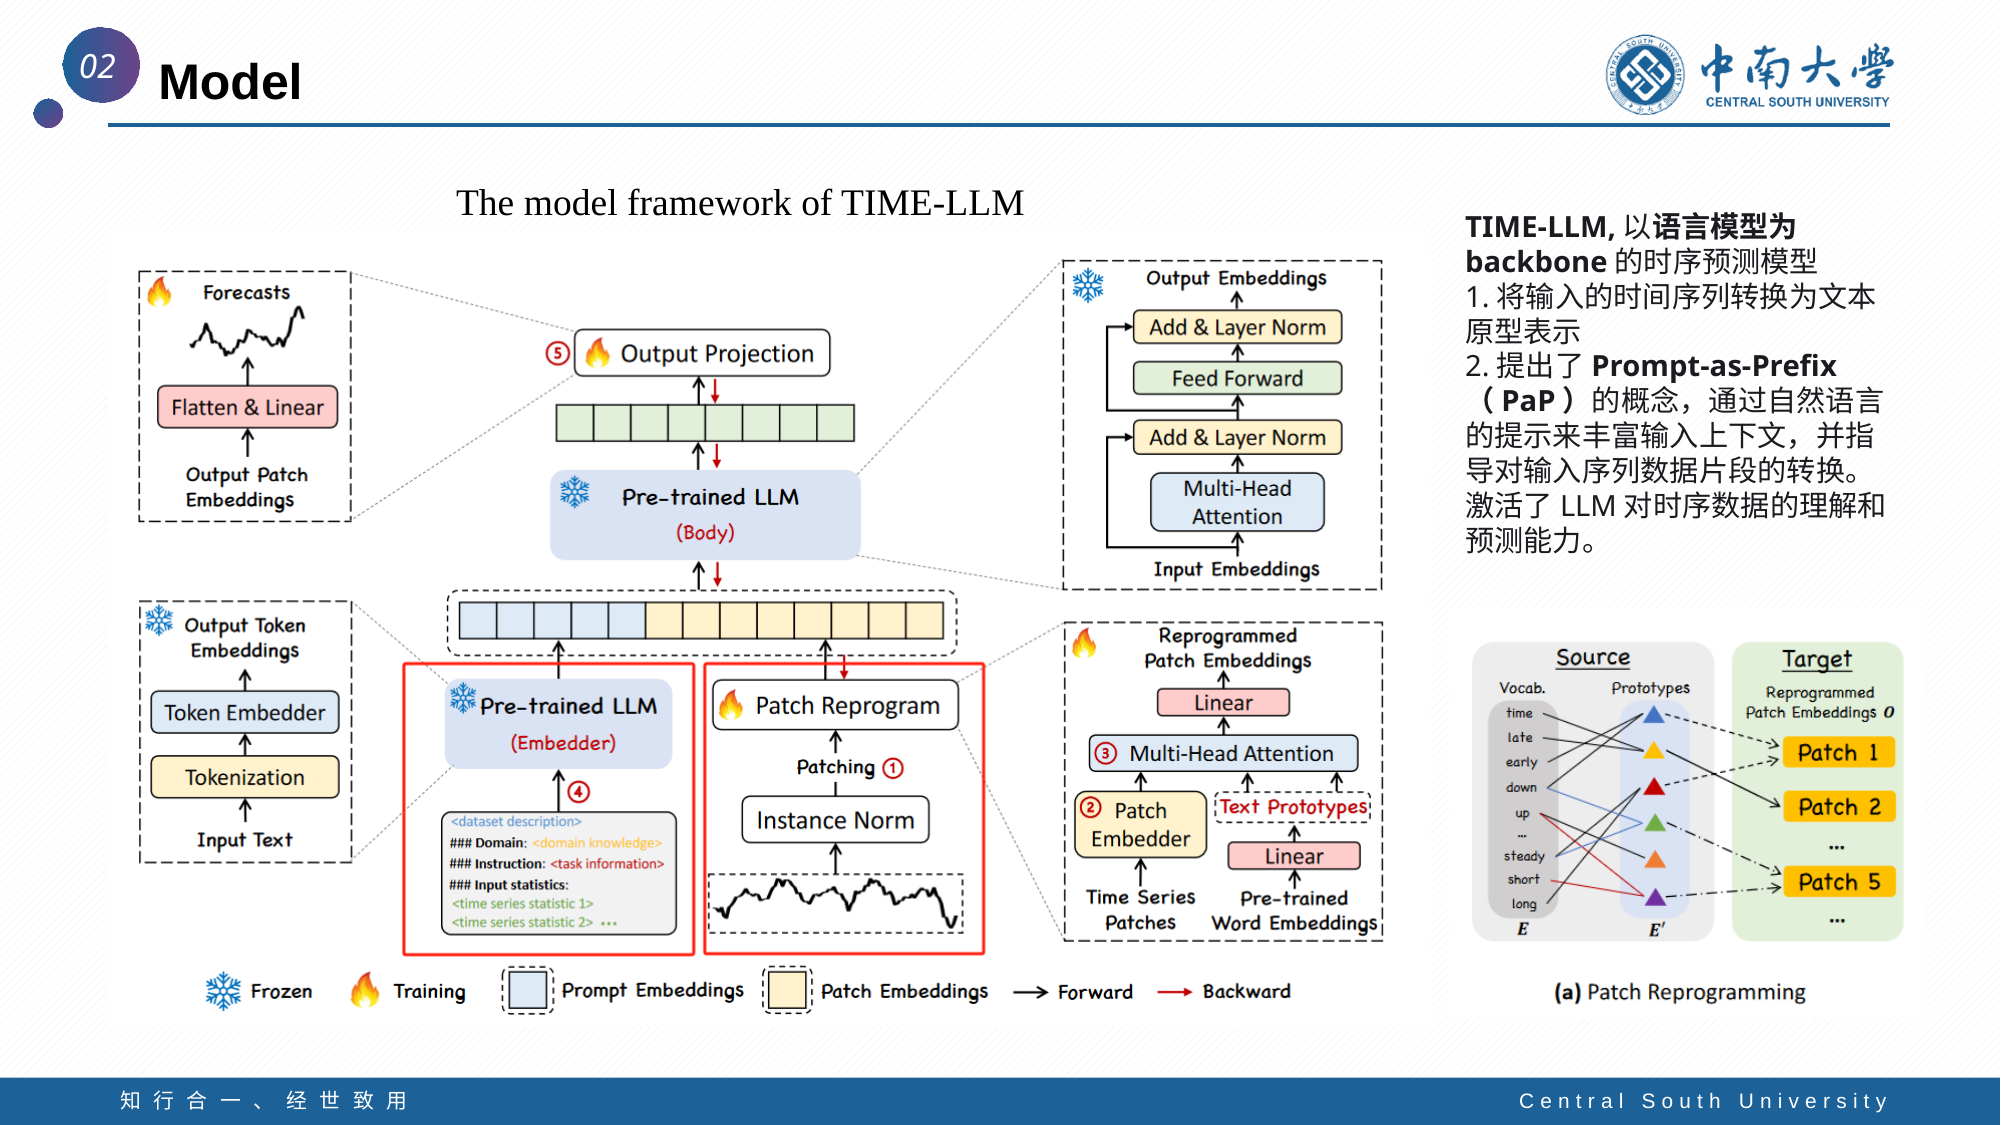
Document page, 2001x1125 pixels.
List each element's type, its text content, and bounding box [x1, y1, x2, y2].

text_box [33, 26, 153, 128]
text_box The model framework of TIME-LLM [441, 170, 1055, 230]
text_box [0, 1077, 2000, 1125]
picture [1595, 28, 1907, 121]
picture [108, 230, 1430, 1027]
text_box Model [158, 28, 1583, 118]
picture [1450, 609, 1925, 1019]
text_box Central South University [1504, 1080, 1902, 1120]
text_box TIME-LLM,以语言模型为backbone的时序预测模型 1.将输入的时间序列转换为文本原型表示 2.提出了Prompt-as-Prefix（PaP）的概念，通过自然语言的提示来丰富输入上下文，并指导对输入序列数据片段的转换。 激活了LLM对时序数据的理解和预测能力。 [1450, 200, 1907, 565]
text_box 知行合一、经世致用 [105, 1080, 423, 1120]
